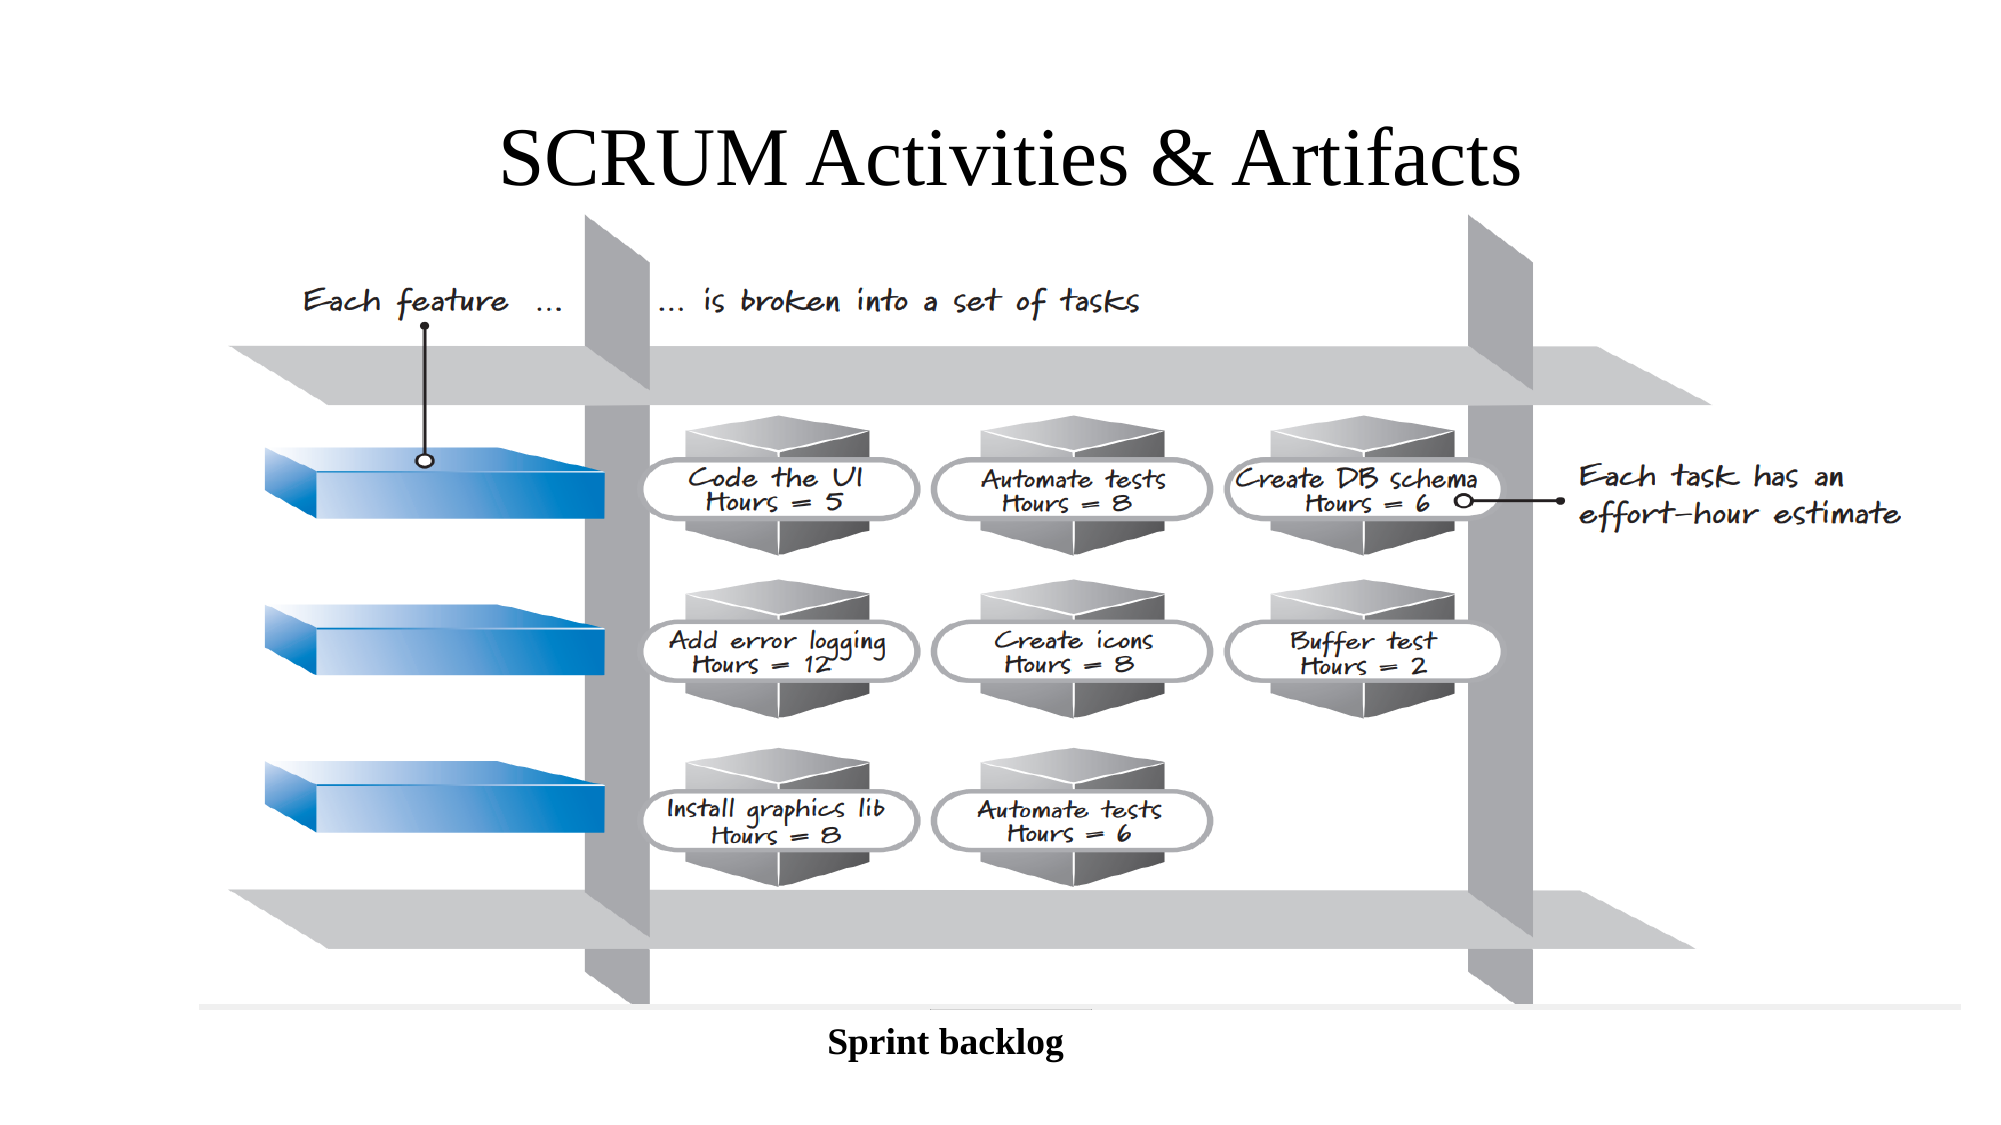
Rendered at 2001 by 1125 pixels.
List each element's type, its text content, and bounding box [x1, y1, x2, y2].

text_box Sprint backlog [812, 1010, 1079, 1069]
picture [199, 204, 1962, 1010]
title SCRUM Activities & Artifacts [483, 85, 1582, 204]
